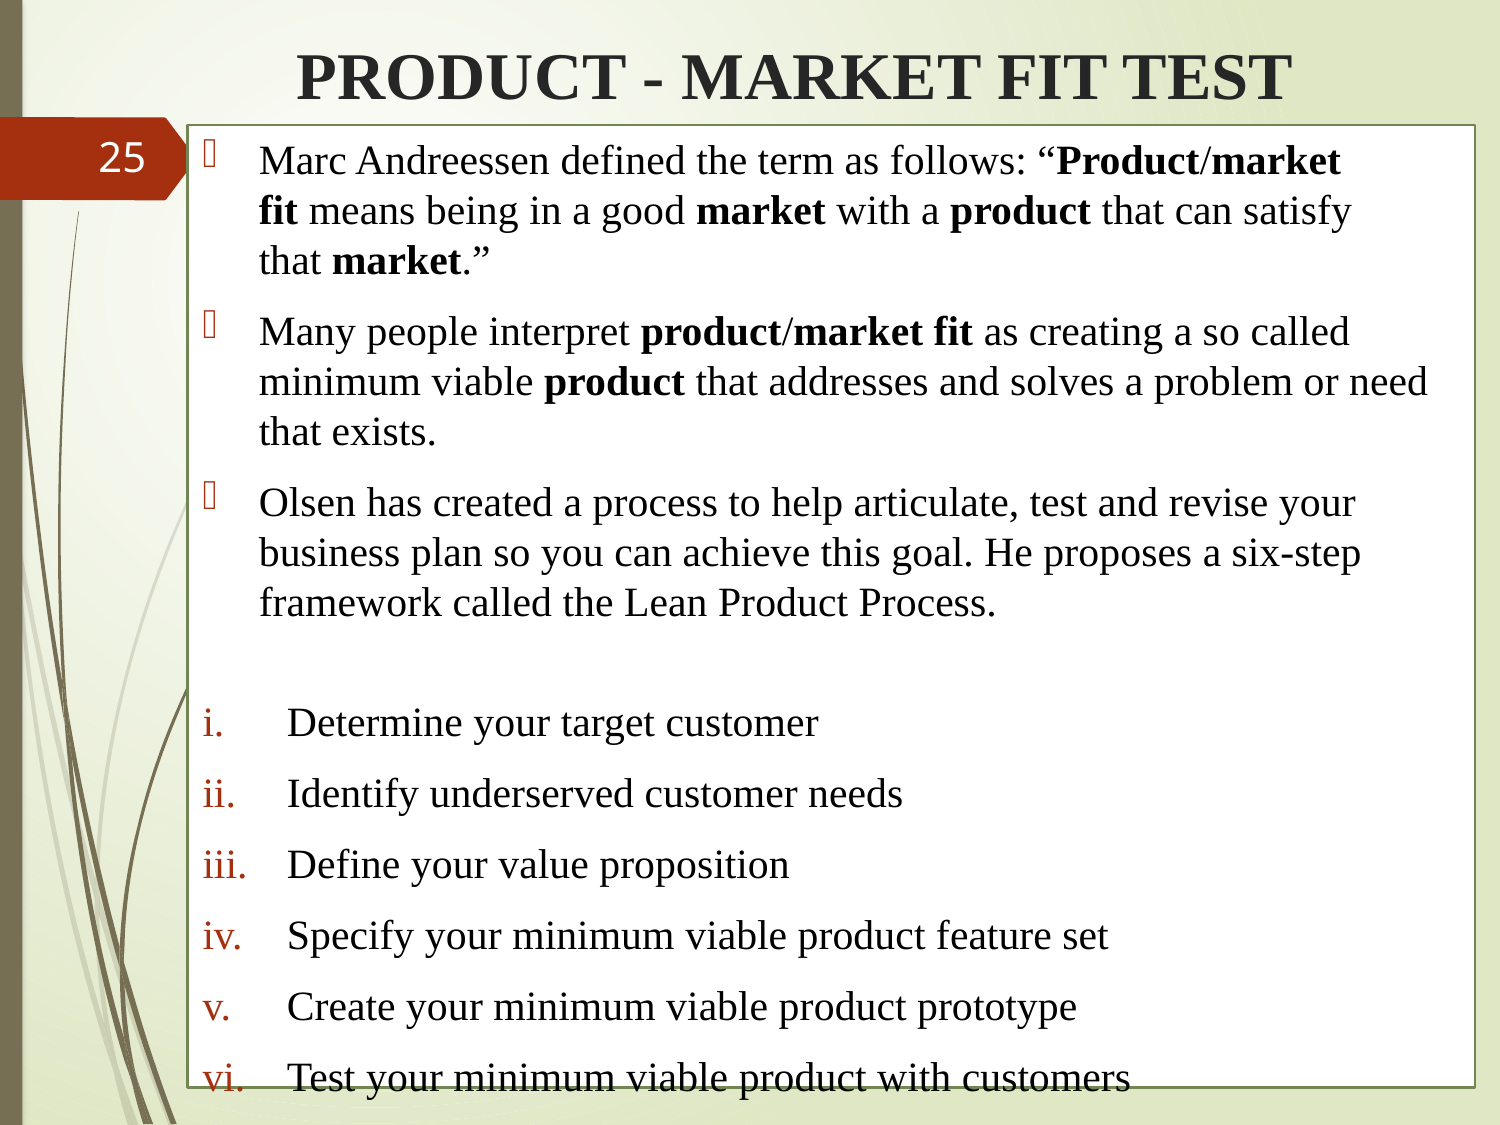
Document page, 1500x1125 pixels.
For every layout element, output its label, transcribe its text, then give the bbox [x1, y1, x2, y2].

title PRODUCT - MARKET FIT TEST [200, 24, 1391, 124]
list Marc Andreessen defined the term as follows: “Product/market fit means being in a good market with a product that can satisfy that market.” Many people interpret product/market fit as creating a so called minimum viable product that addresses and solves a problem or need that exists. Olsen has created a process to help articulate, test and revise your business plan so you can achieve this goal. He proposes a six-step framework called the Lean Product Process. Determine your target customer Identify underserved customer needs Define your value proposition Specify your minimum viable product feature set Create your minimum viable product prototype Test your minimum viable product with customers [186, 124, 1476, 1089]
slide_number 25 [65, 129, 162, 190]
